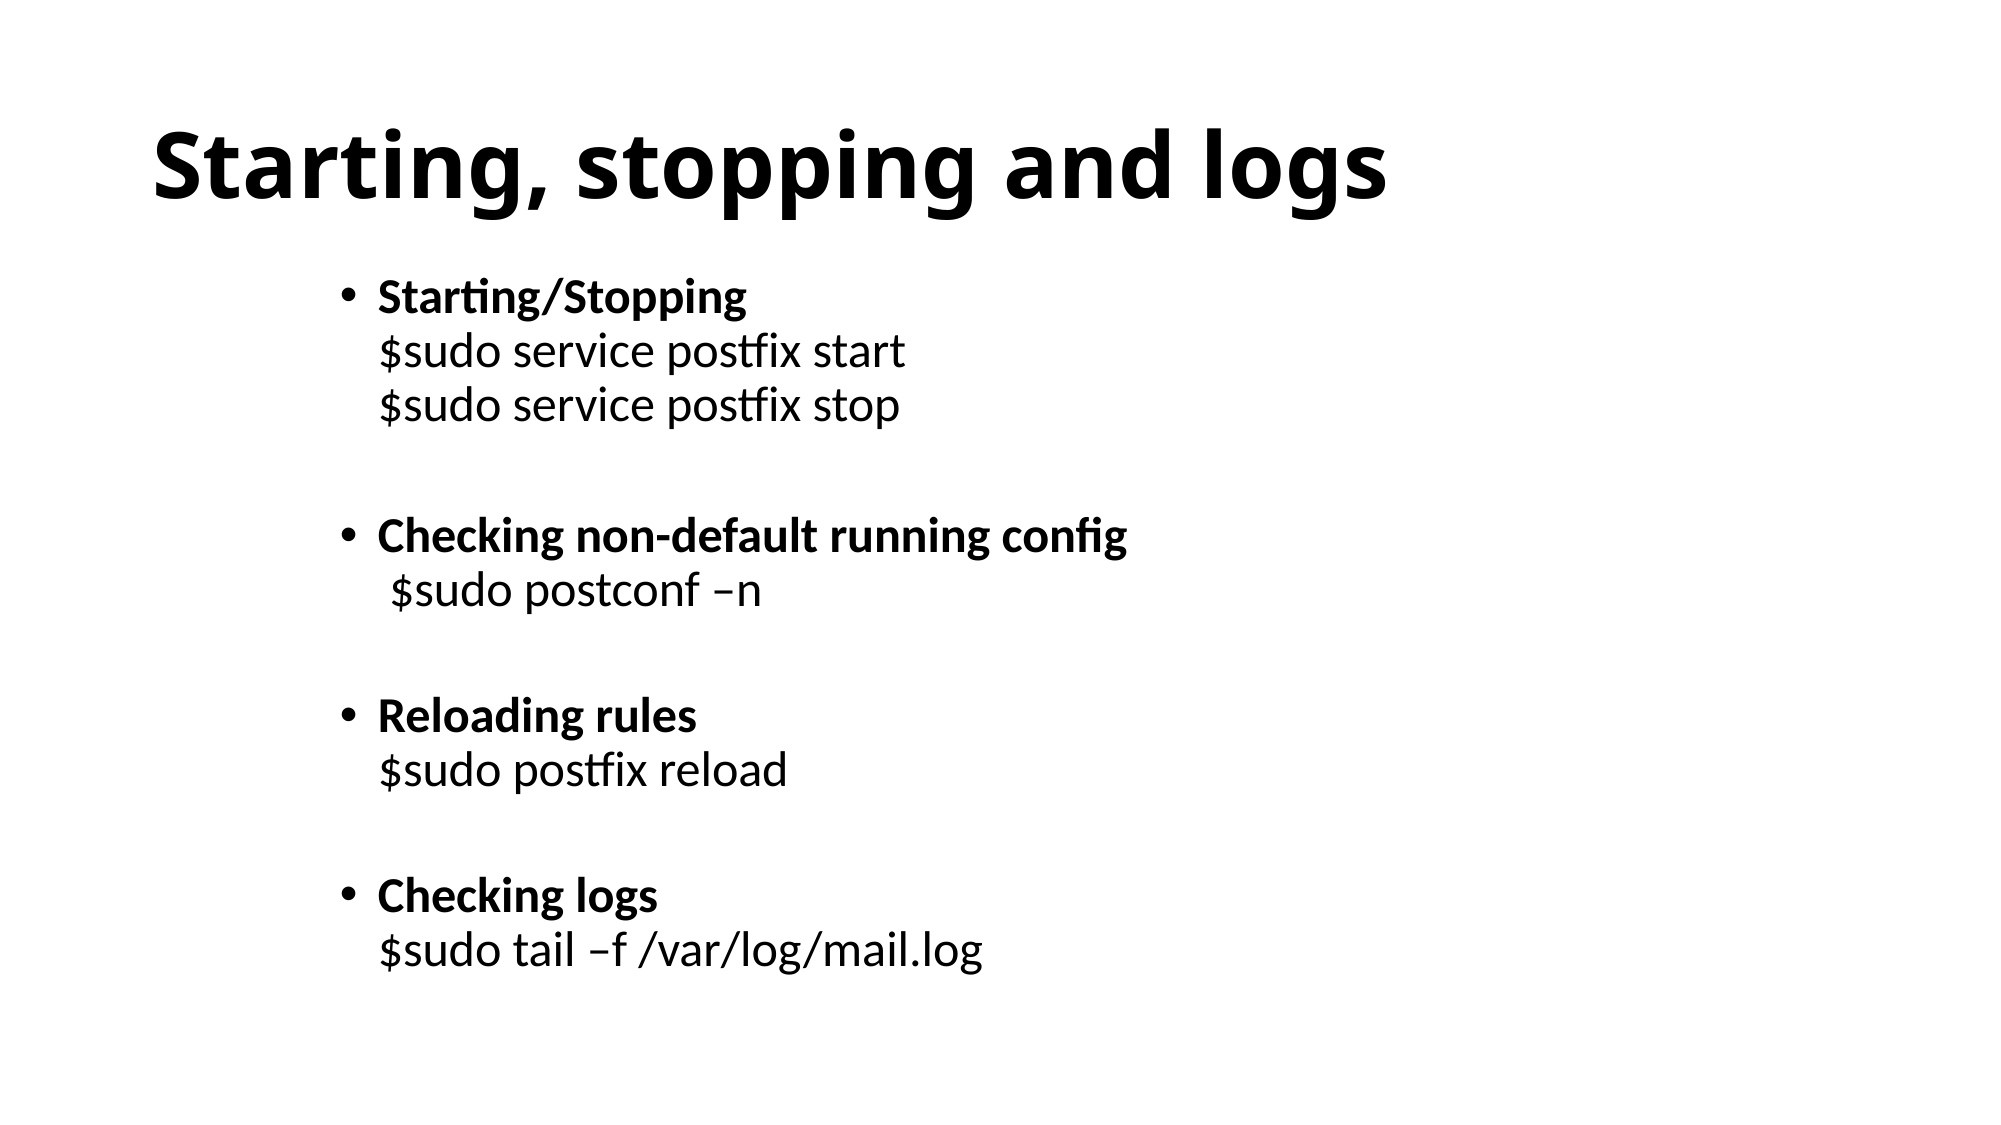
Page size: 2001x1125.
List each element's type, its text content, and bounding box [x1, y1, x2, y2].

list Starting/Stopping $sudo service postfix start $sudo service postfix stop Checking non-default running config $sudo postconf –n Reloading rules $sudo postfix reload Checking logs $sudo tail –f /var/log/mail.log [324, 262, 1709, 1047]
title Starting, stopping and logs [137, 59, 1863, 278]
